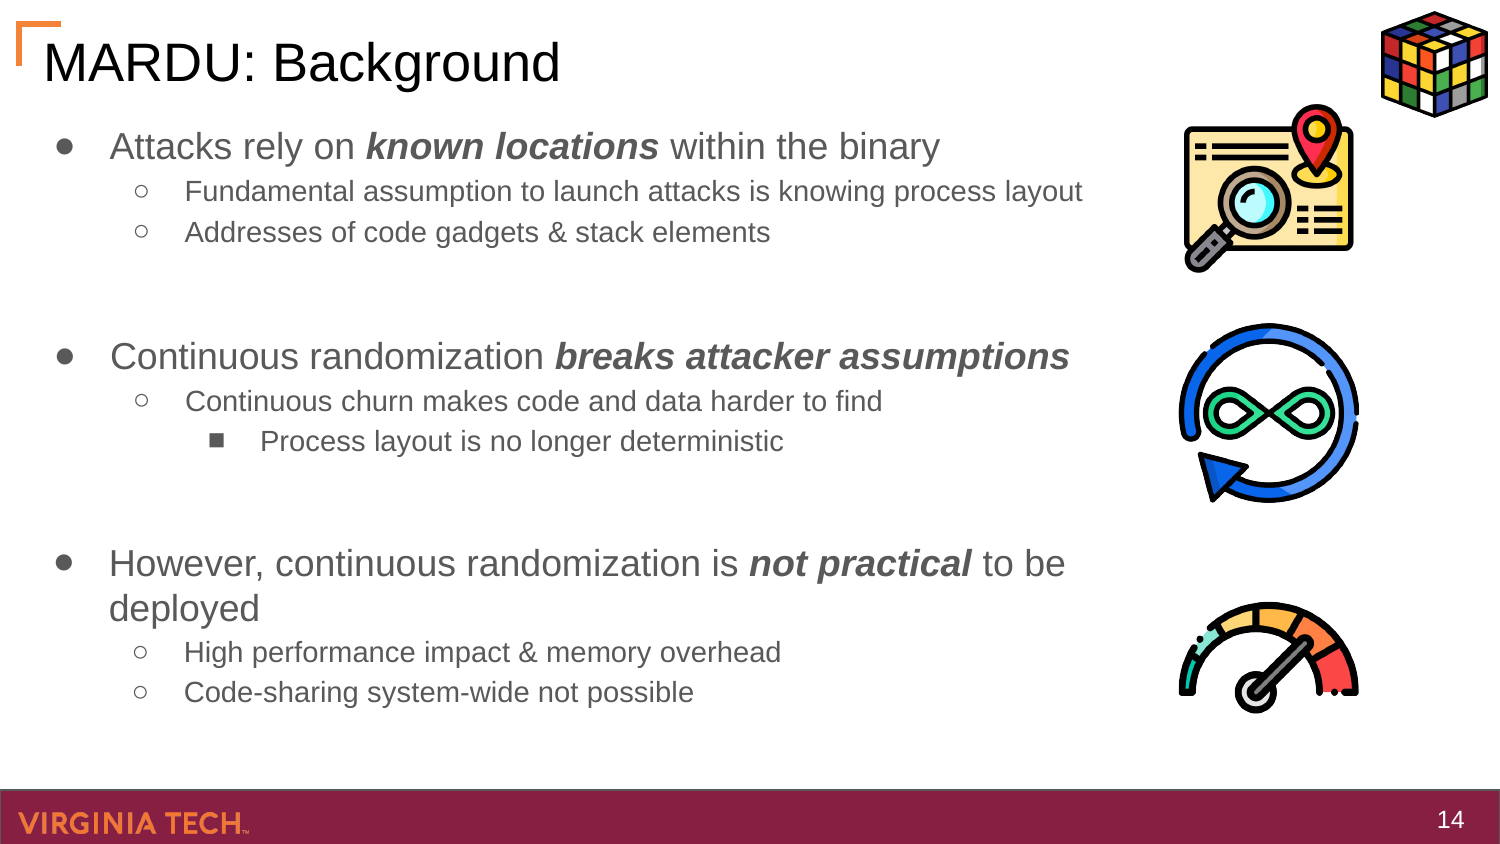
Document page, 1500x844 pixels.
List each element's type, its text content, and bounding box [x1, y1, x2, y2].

list Attacks rely on known locations within the binary Fundamental assumption to launch attacks is knowing process layout Addresses of code gadgets & stack elements [28, 117, 1157, 305]
text_box Continuous randomization breaks attacker assumptions Continuous churn makes code and data harder to find Process layout is no longer deterministic [20, 316, 1097, 514]
picture [18, 812, 249, 834]
picture [16, 21, 28, 66]
picture [1381, 11, 1488, 119]
picture [1178, 597, 1359, 716]
picture [1178, 98, 1359, 279]
text_box However, continuous randomization is not practical to be deployed High performance impact & memory overhead Code-sharing system-wide not possible [18, 523, 1165, 799]
slide_number ‹#› [1389, 791, 1480, 844]
title MARDU: Background [28, 12, 1085, 107]
picture [1178, 322, 1359, 504]
